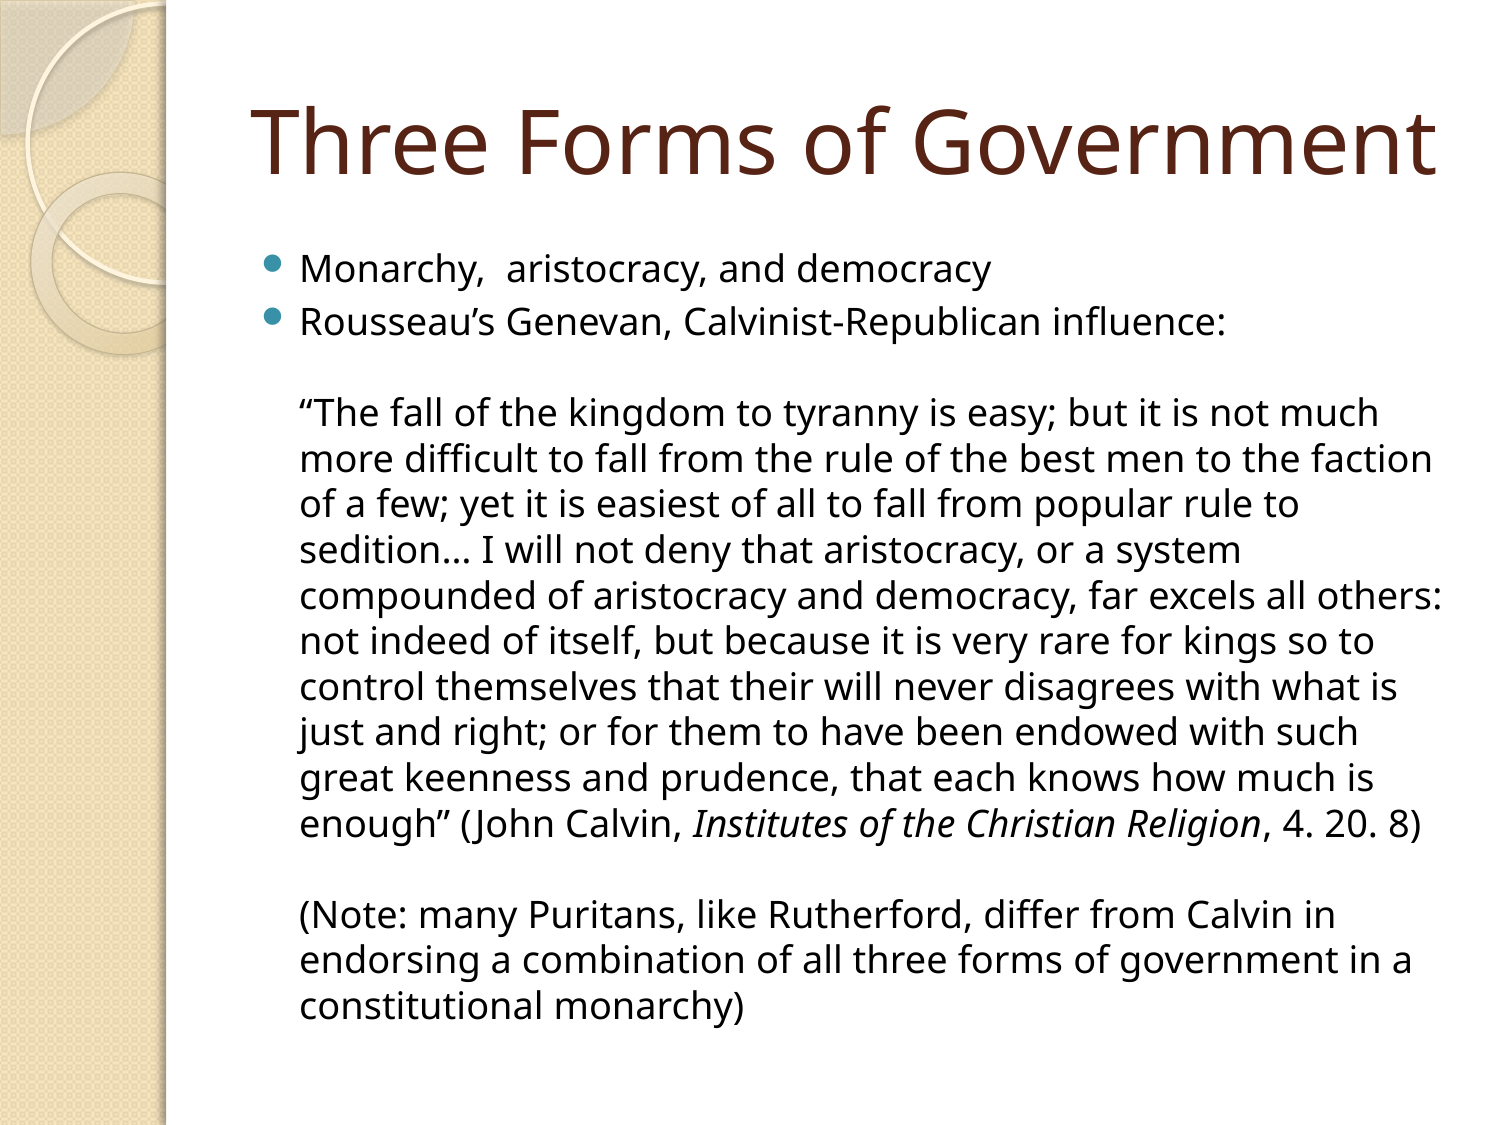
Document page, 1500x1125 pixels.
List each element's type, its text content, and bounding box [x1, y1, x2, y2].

title Three Forms of Government [235, 45, 1466, 233]
list Monarchy, aristocracy, and democracy Rousseau’s Genevan, Calvinist-Republican influence: “The fall of the kingdom to tyranny is easy; but it is not much more difficult to fall from the rule of the best men to the faction of a few; yet it is easiest of all to fall from popular rule to sedition… I will not deny that aristocracy, or a system compounded of aristocracy and democracy, far excels all others: not indeed of itself, but because it is very rare for kings so to control themselves that their will never disagrees with what is just and right; or for them to have been endowed with such great keenness and prudence, that each knows how much is enough” (John Calvin, Institutes of the Christian Religion, 4. 20. 8) (Note: many Puritans, like Rutherford, differ from Calvin in endorsing a combination of all three forms of government in a constitutional monarchy) [235, 237, 1466, 1086]
